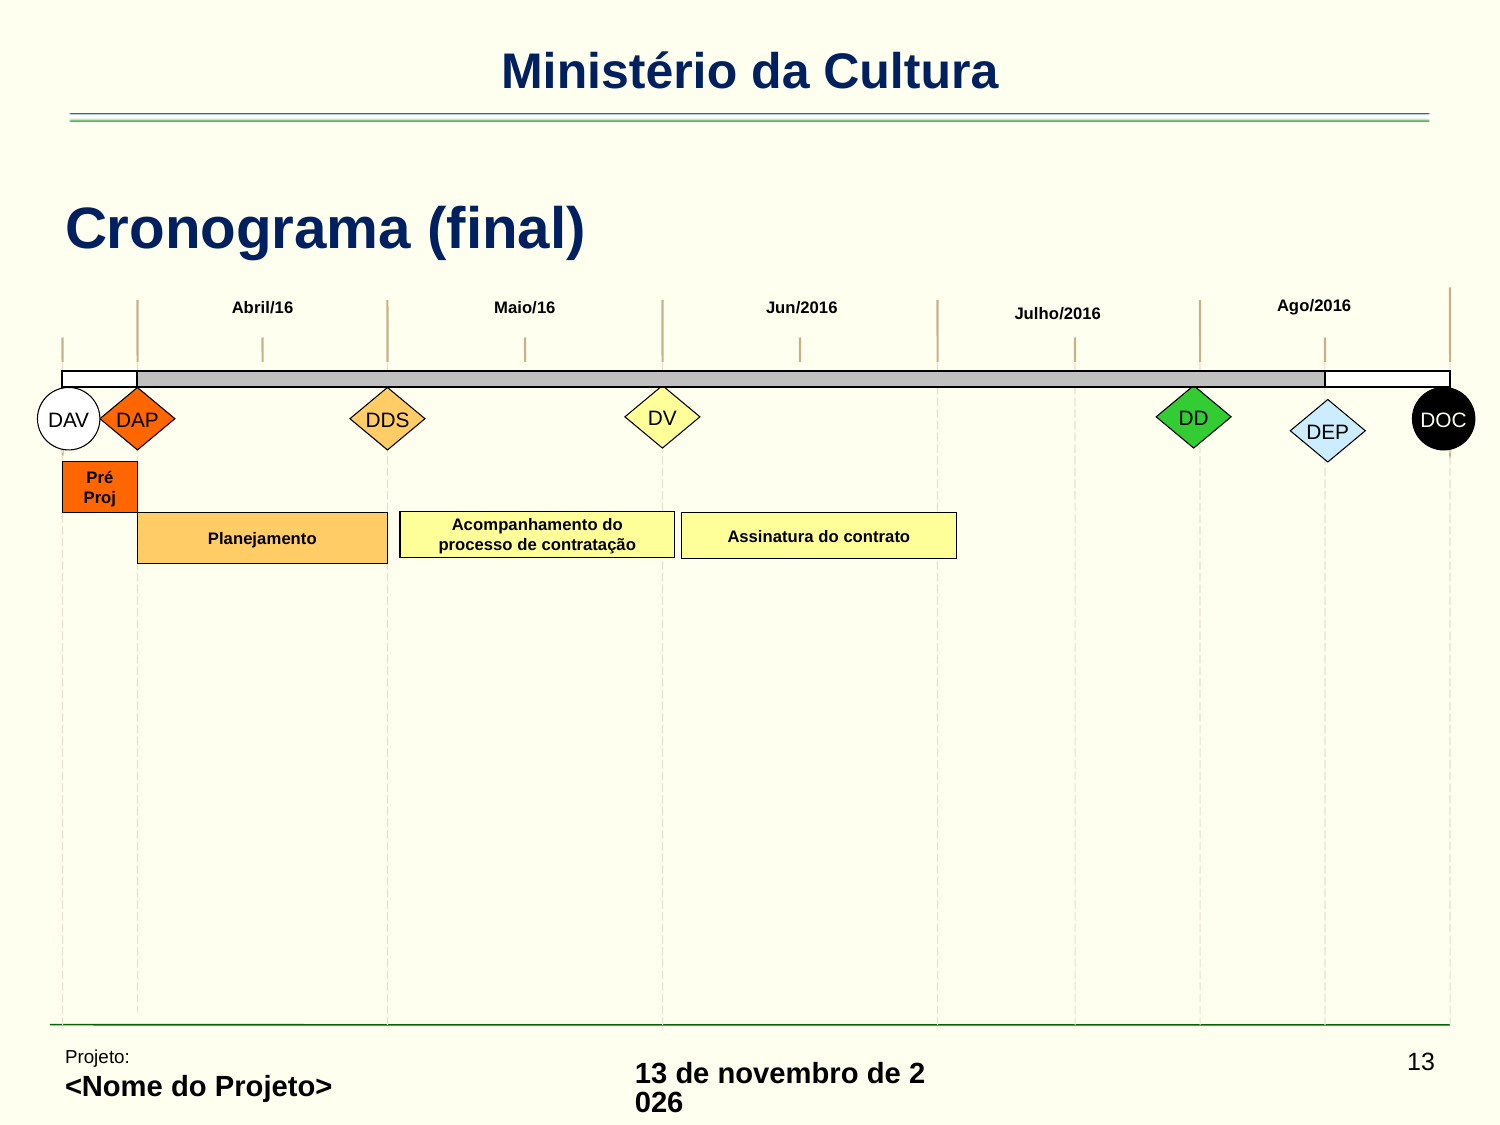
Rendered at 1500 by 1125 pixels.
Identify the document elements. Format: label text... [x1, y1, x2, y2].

text_box [1325, 370, 1450, 388]
text_box Abril/16 [200, 289, 325, 325]
text_box DDS [349, 388, 425, 450]
text_box DV [624, 388, 700, 449]
text_box Jun/2016 [739, 289, 865, 325]
slide_number 13 [1137, 1037, 1450, 1113]
text_box Projeto: <Nome do Projeto> [49, 1034, 500, 1110]
text_box Pré Proj [62, 461, 138, 513]
text_box [138, 370, 1325, 388]
text_box Maio/16 [449, 289, 600, 325]
text_box DD [1156, 388, 1232, 449]
title Cronograma (final) [50, 187, 1450, 263]
text_box Assinatura do contrato [681, 512, 957, 559]
text_box DOC [1412, 388, 1475, 450]
text_box Ago/2016 [1251, 287, 1377, 323]
text_box Acompanhamento do processo de contratação [399, 511, 675, 558]
text_box DAV [37, 388, 100, 450]
text_box Julho/2016 [995, 295, 1121, 330]
picture [69, 113, 1431, 122]
text_box Planejamento [137, 512, 388, 564]
text_box DEP [1290, 399, 1366, 462]
text_box DAP [100, 388, 175, 450]
text_box [62, 370, 138, 388]
